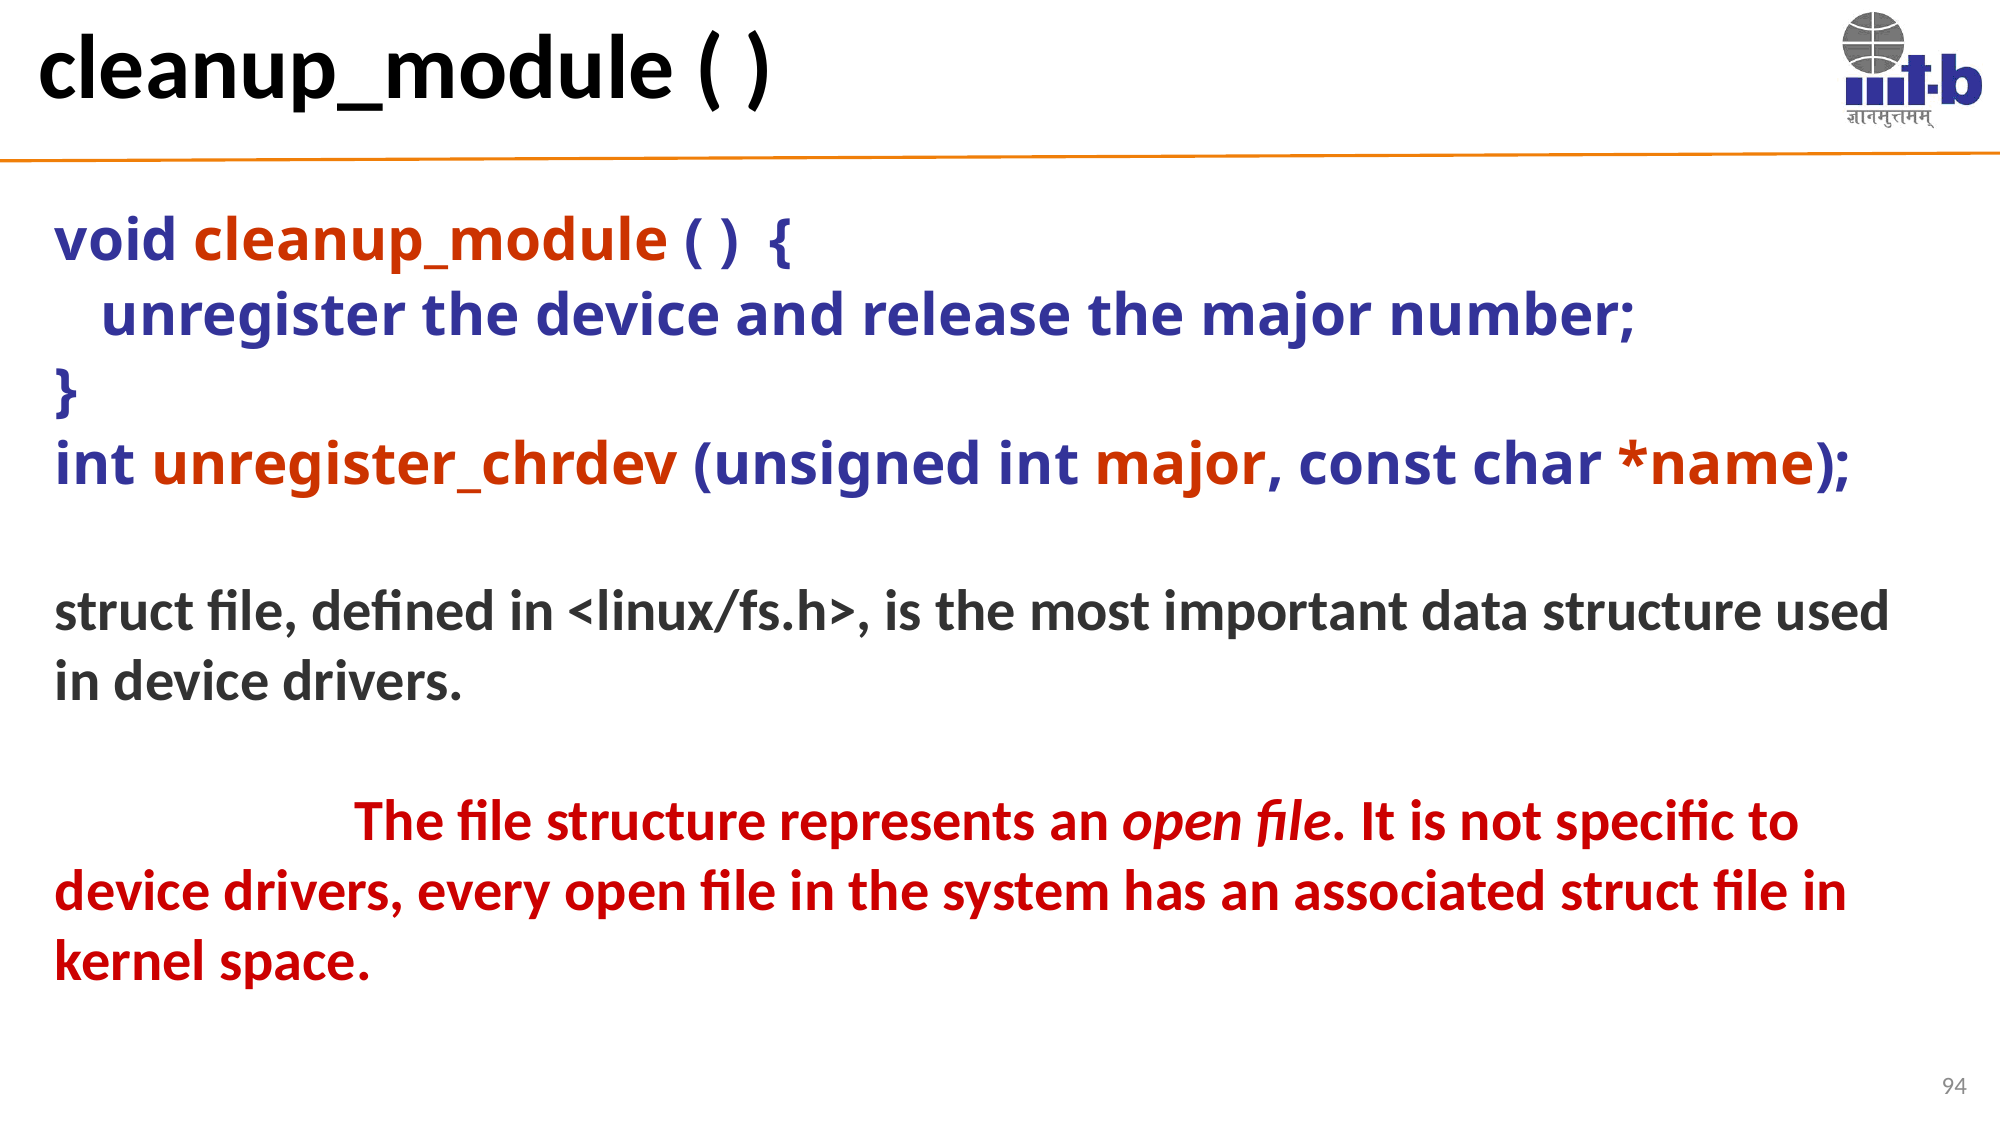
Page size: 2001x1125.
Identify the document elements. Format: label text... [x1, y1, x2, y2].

text_box void cleanup_module ( ) { unregister the device and release the major number; } int unregister_chrdev (unsigned int major, const char *name); struct file, defined in <linux/fs.h>, is the most important data structure used in device drivers. The file structure represents an open file. It is not specific to device drivers, every open file in the system has an associated struct file in kernel space. [40, 203, 1957, 1074]
picture [1957, 8, 1983, 130]
slide_number 94 [1532, 1054, 1983, 1115]
title cleanup_module ( ) [23, 7, 1957, 132]
